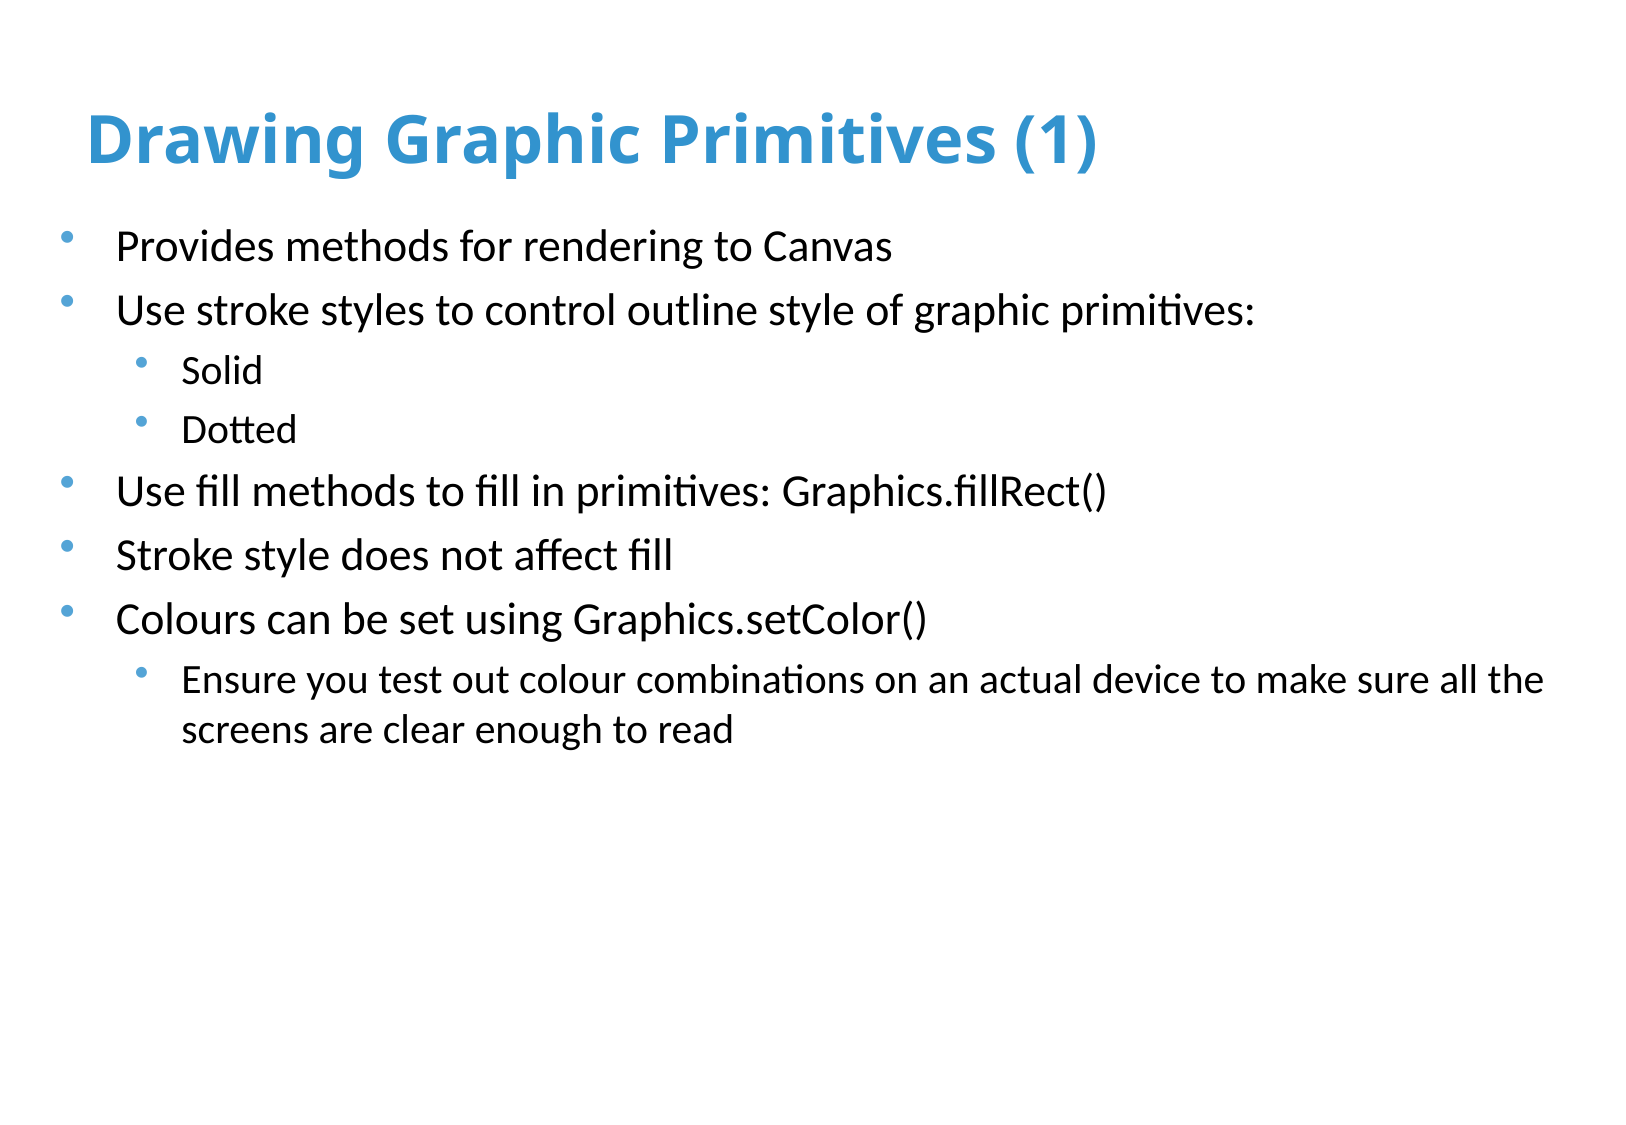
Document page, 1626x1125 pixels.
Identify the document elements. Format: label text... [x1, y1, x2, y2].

list Provides methods for rendering to Canvas Use stroke styles to control outline style of graphic primitives: Solid Dotted Use fill methods to fill in primitives: Graphics.fillRect() Stroke style does not affect fill Colours can be set using Graphics.setColor() Ensure you test out colour combinations on an actual device to make sure all the screens are clear enough to read [44, 207, 1581, 941]
title Drawing Graphic Primitives (1) [70, 44, 1556, 185]
